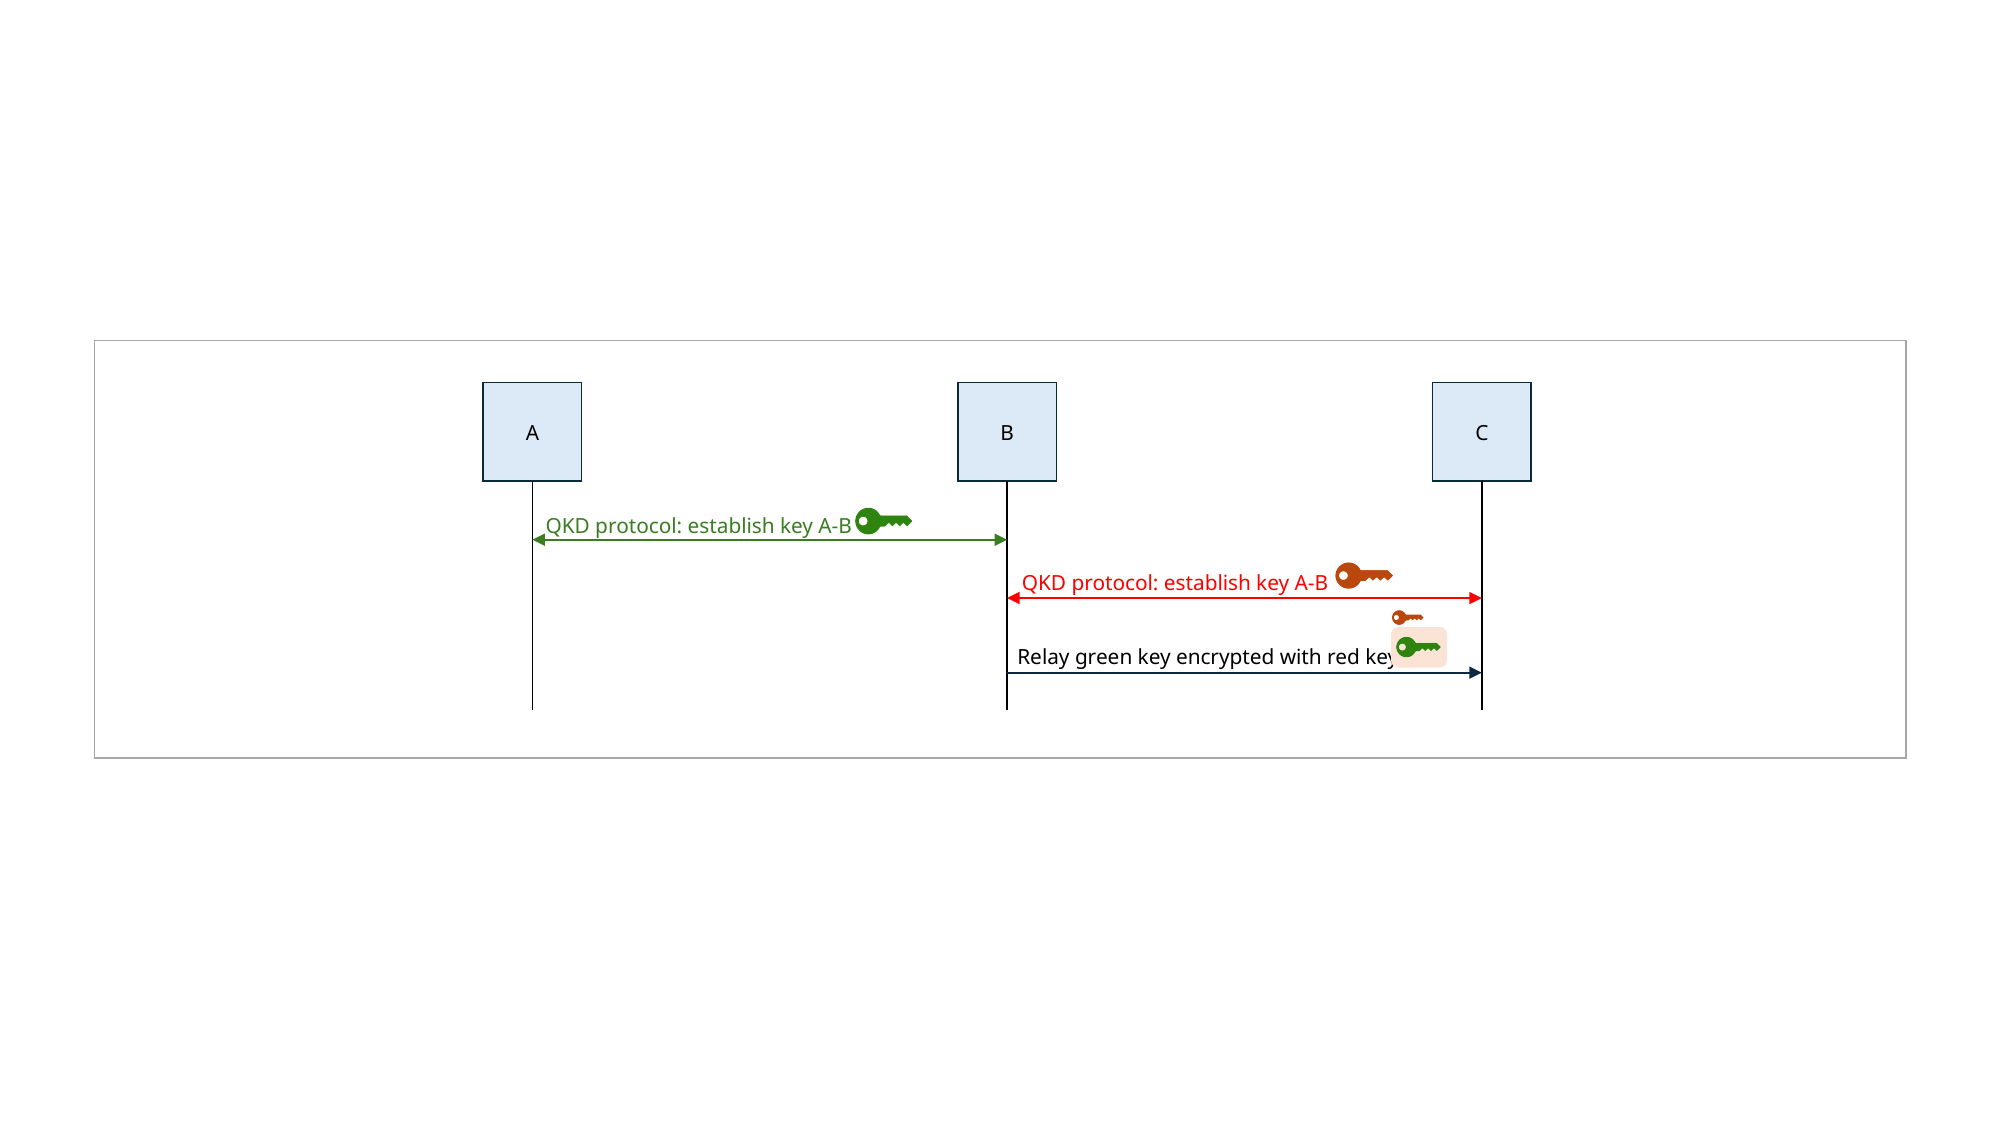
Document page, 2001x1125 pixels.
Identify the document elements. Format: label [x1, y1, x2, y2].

text_box [1384, 601, 1455, 671]
text_box [482, 381, 583, 710]
picture [1321, 545, 1410, 606]
picture [840, 491, 930, 551]
text_box [957, 381, 1057, 710]
text_box [1432, 381, 1532, 710]
text_box [93, 339, 1908, 760]
